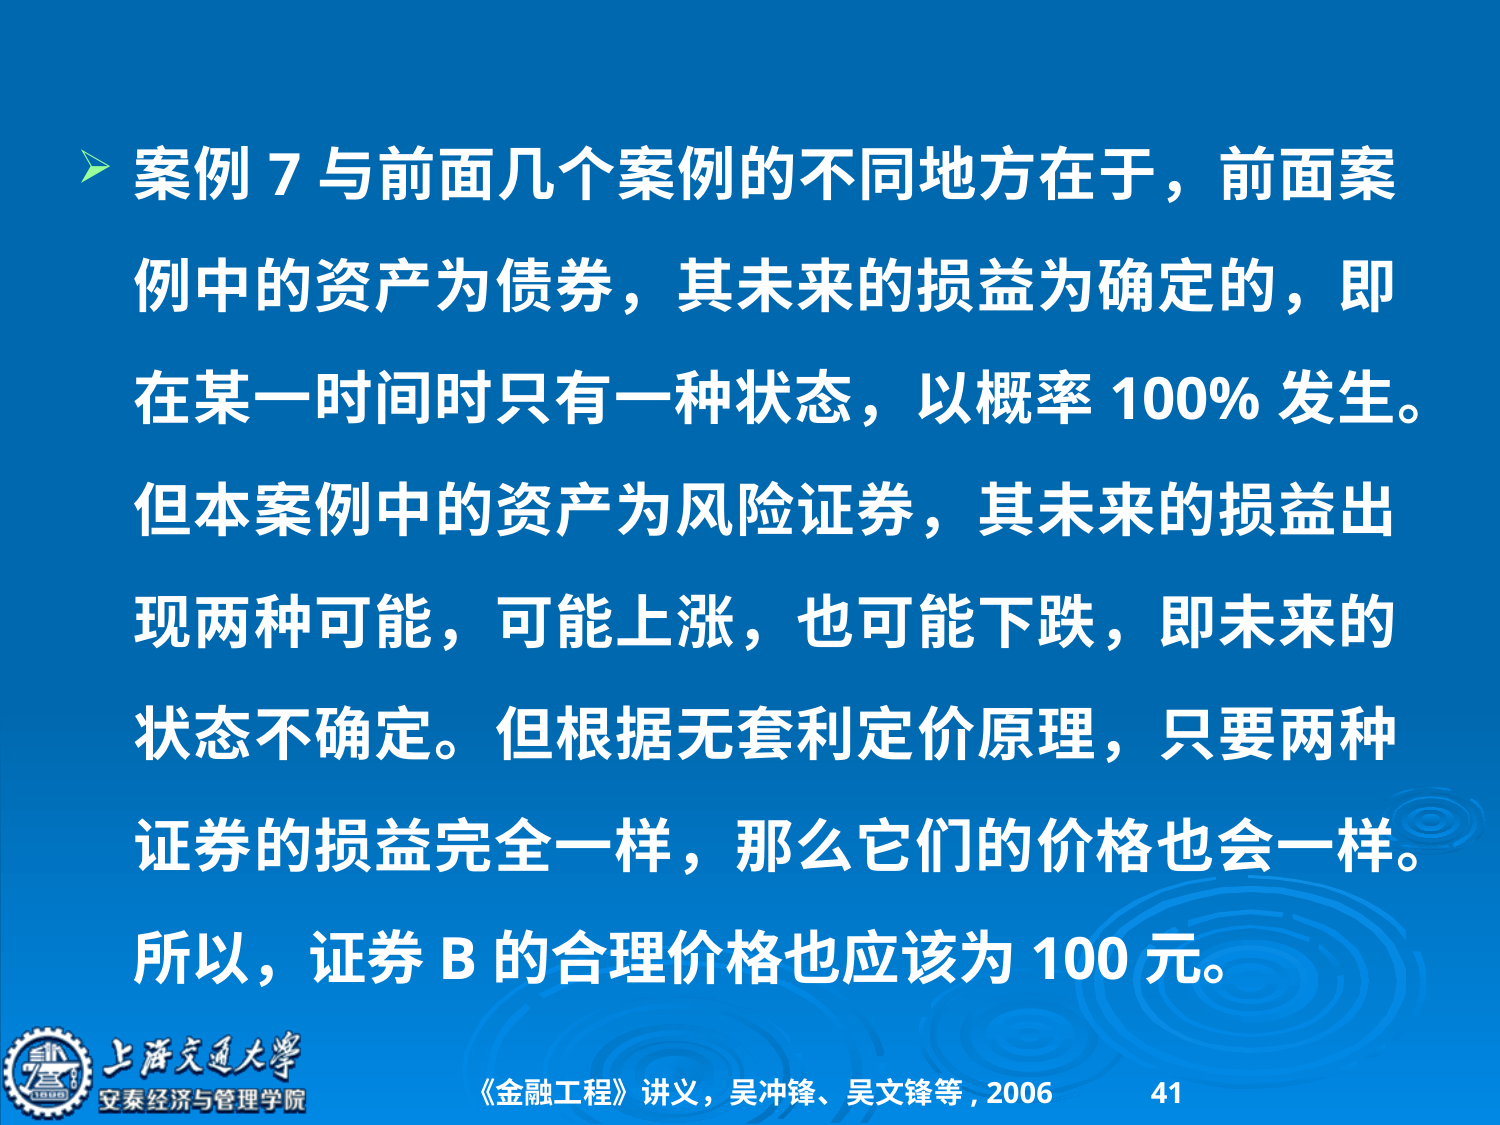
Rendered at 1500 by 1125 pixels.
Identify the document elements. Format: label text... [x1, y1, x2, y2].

picture [0, 1017, 313, 1125]
list 案例7与前面几个案例的不同地方在于，前面案例中的资产为债券，其未来的损益为确定的，即在某一时间时只有一种状态，以概率100%发生。但本案例中的资产为风险证券，其未来的损益出现两种可能，可能上涨，也可能下跌，即未来的状态不确定。但根据无套利定价原理，只要两种证券的损益完全一样，那么它们的价格也会一样。所以，证券B的合理价格也应该为100元。 [62, 87, 1413, 1038]
